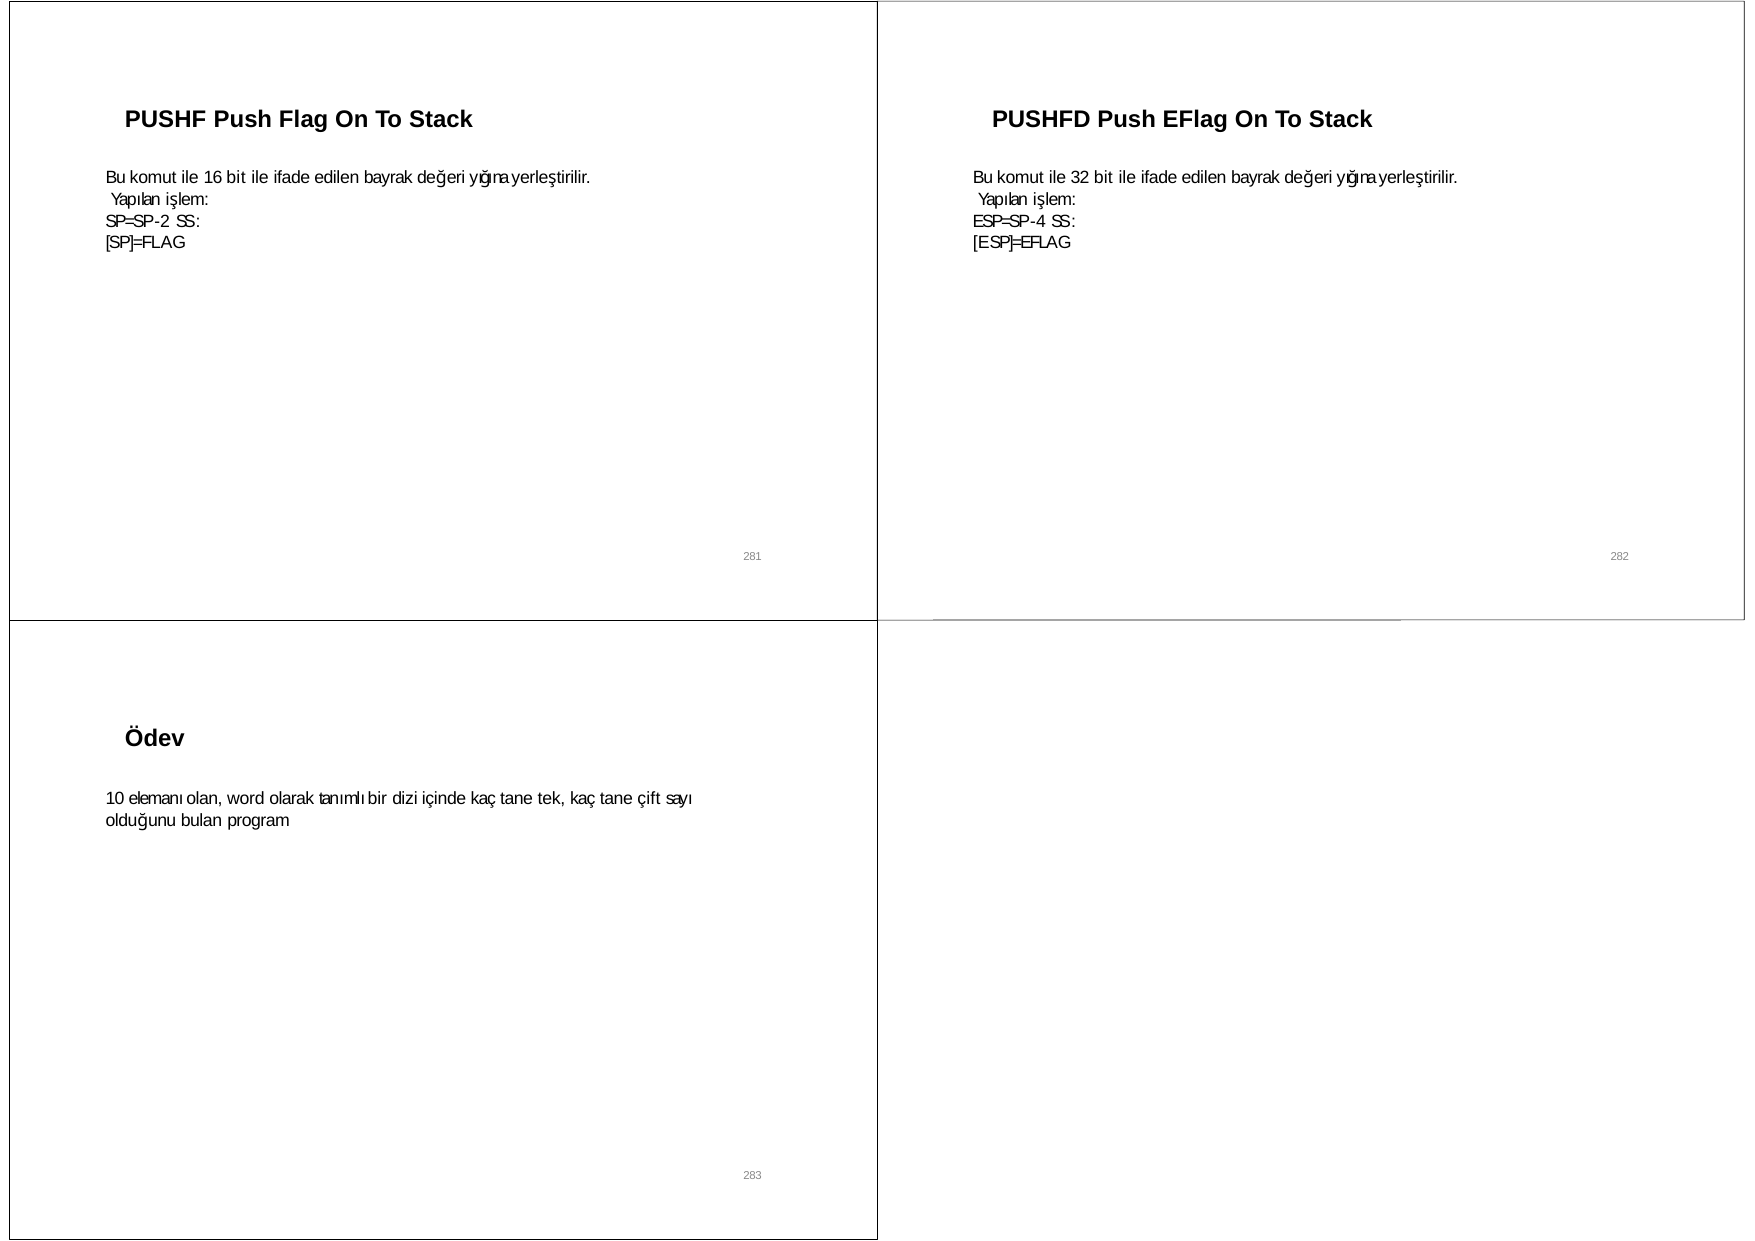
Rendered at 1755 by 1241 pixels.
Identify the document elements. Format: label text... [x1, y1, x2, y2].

text_box [9, 1, 877, 620]
text_box [9, 620, 877, 1239]
text_box 283 [741, 1168, 764, 1182]
text_box [877, 1, 1745, 621]
